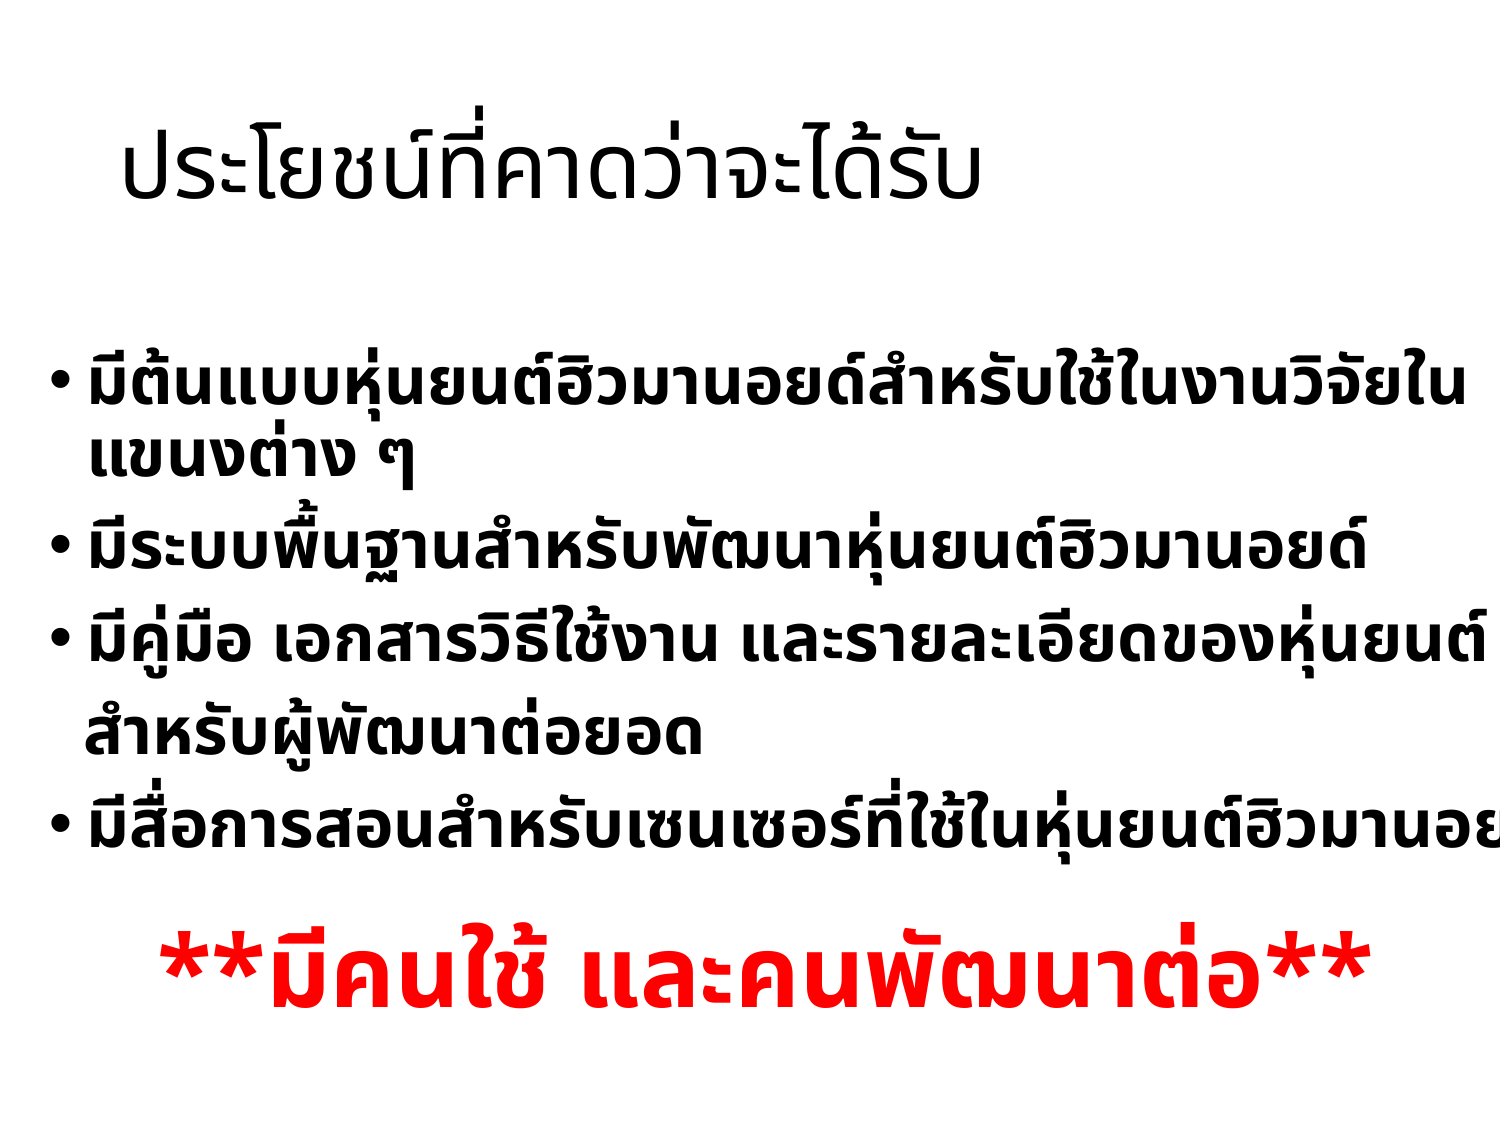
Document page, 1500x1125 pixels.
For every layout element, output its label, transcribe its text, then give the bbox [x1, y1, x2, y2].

list มีต้นแบบหุ่นยนต์ฮิวมานอยด์สำหรับใช้ในงานวิจัยในแขนงต่าง ๆ มีระบบพื้นฐานสำหรับพัฒนาหุ่นยนต์ฮิวมานอยด์ มีคู่มือ เอกสารวิธีใช้งาน และรายละเอียดของหุ่นยนต์ สำหรับผู้พัฒนาต่อยอด มีสื่อการสอนสำหรับเซนเซอร์ที่ใช้ในหุ่นยนต์ฮิวมานอยด์ [33, 338, 1500, 1053]
title ประโยชน์ที่คาดว่าจะได้รับ [103, 59, 1397, 278]
text_box **มีคนใช้ และคนพัฒนาต่อ** [142, 900, 1389, 1035]
